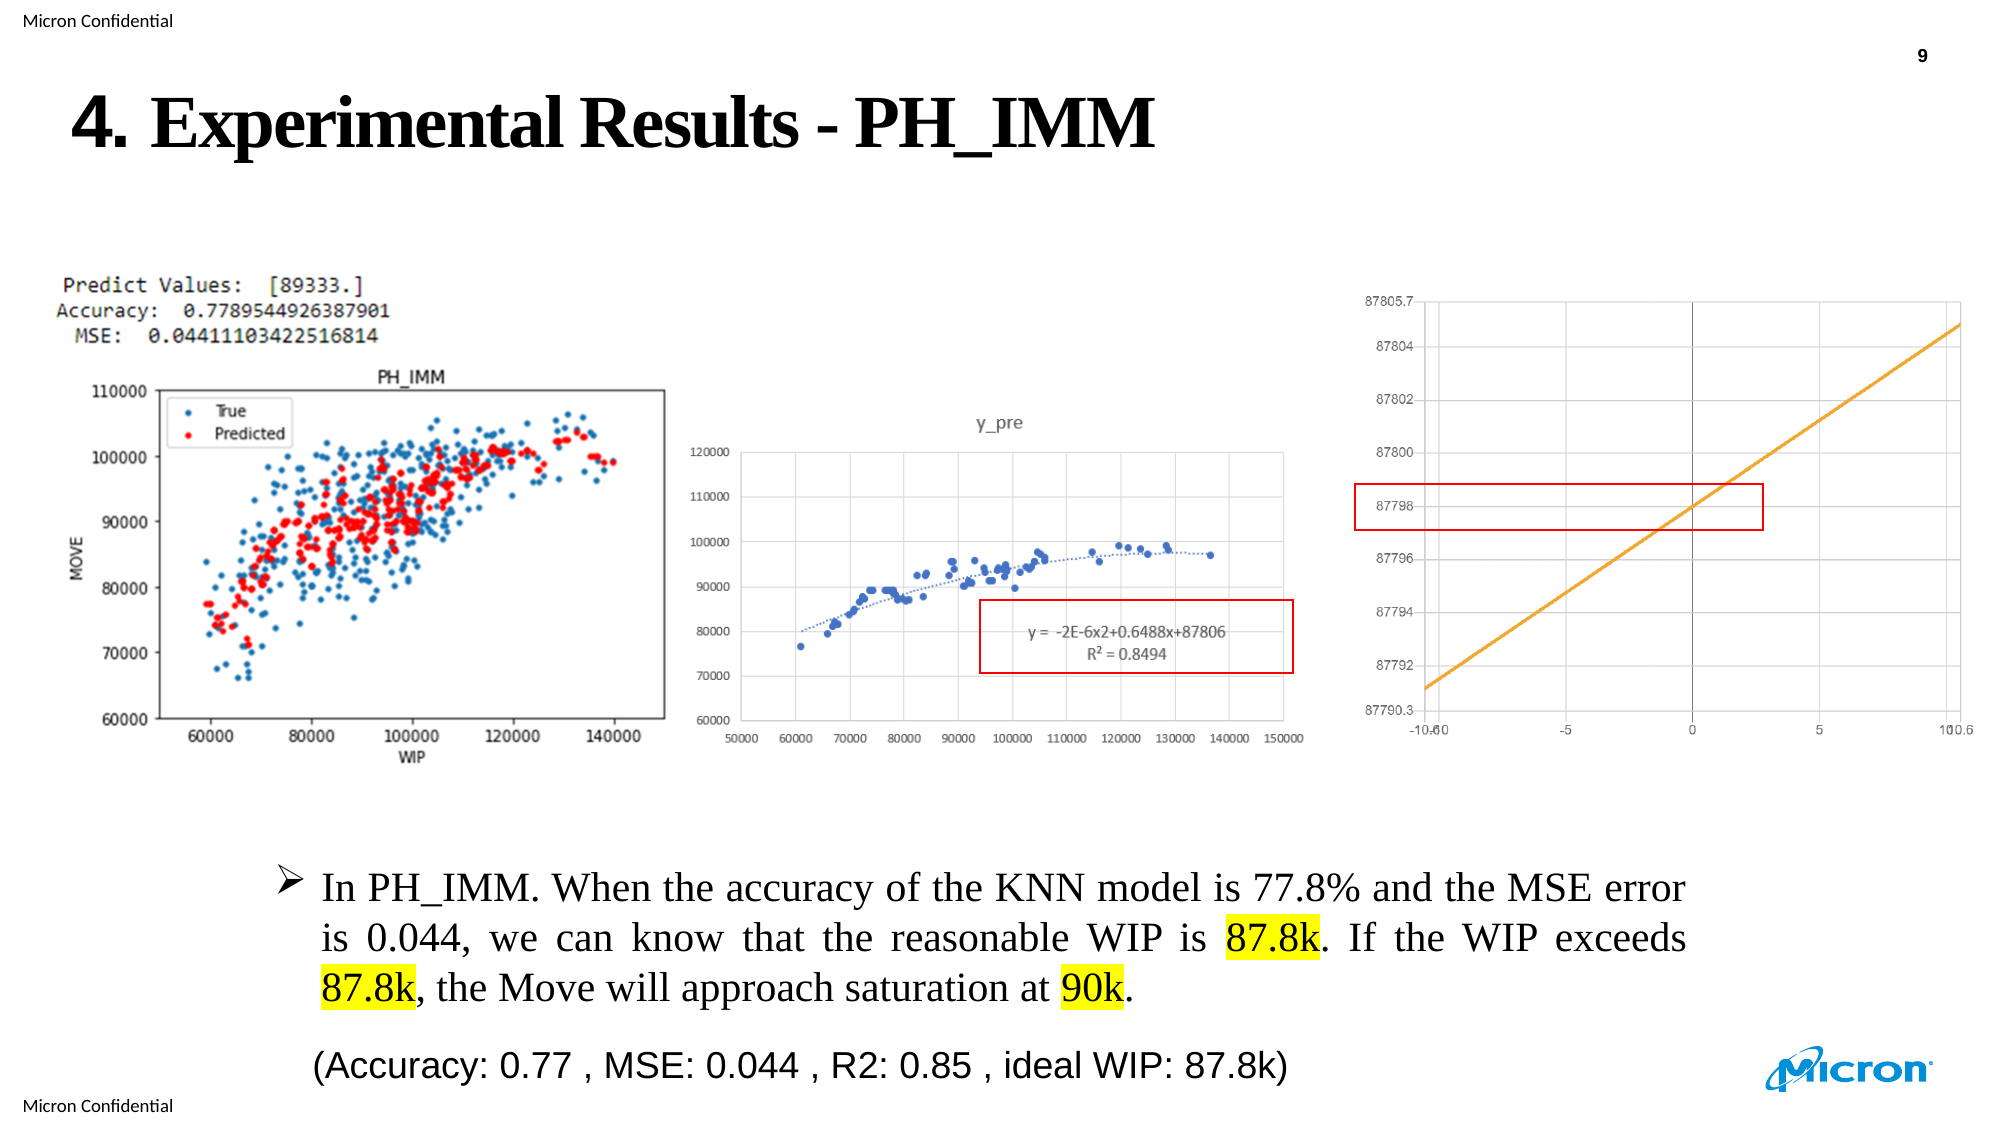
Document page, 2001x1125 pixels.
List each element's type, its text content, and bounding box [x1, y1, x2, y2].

picture [1354, 283, 1986, 750]
title 4. Experimental Results - PH_IMM [56, 75, 1944, 173]
text_box In PH_IMM. When the accuracy of the KNN model is 77.8% and the MSE error is 0.044, we can know that the reasonable WIP is 87.8k. If the WIP exceeds 87.8k, the Move will approach saturation at 90k. [259, 851, 1702, 1017]
slide_number 9 [1846, 36, 1943, 75]
picture [49, 270, 1314, 775]
text_box (Accuracy: 0.77 , MSE: 0.044 , R2: 0.85 , ideal WIP: 87.8k) [297, 1033, 1355, 1094]
picture [1788, 1076, 1803, 1084]
